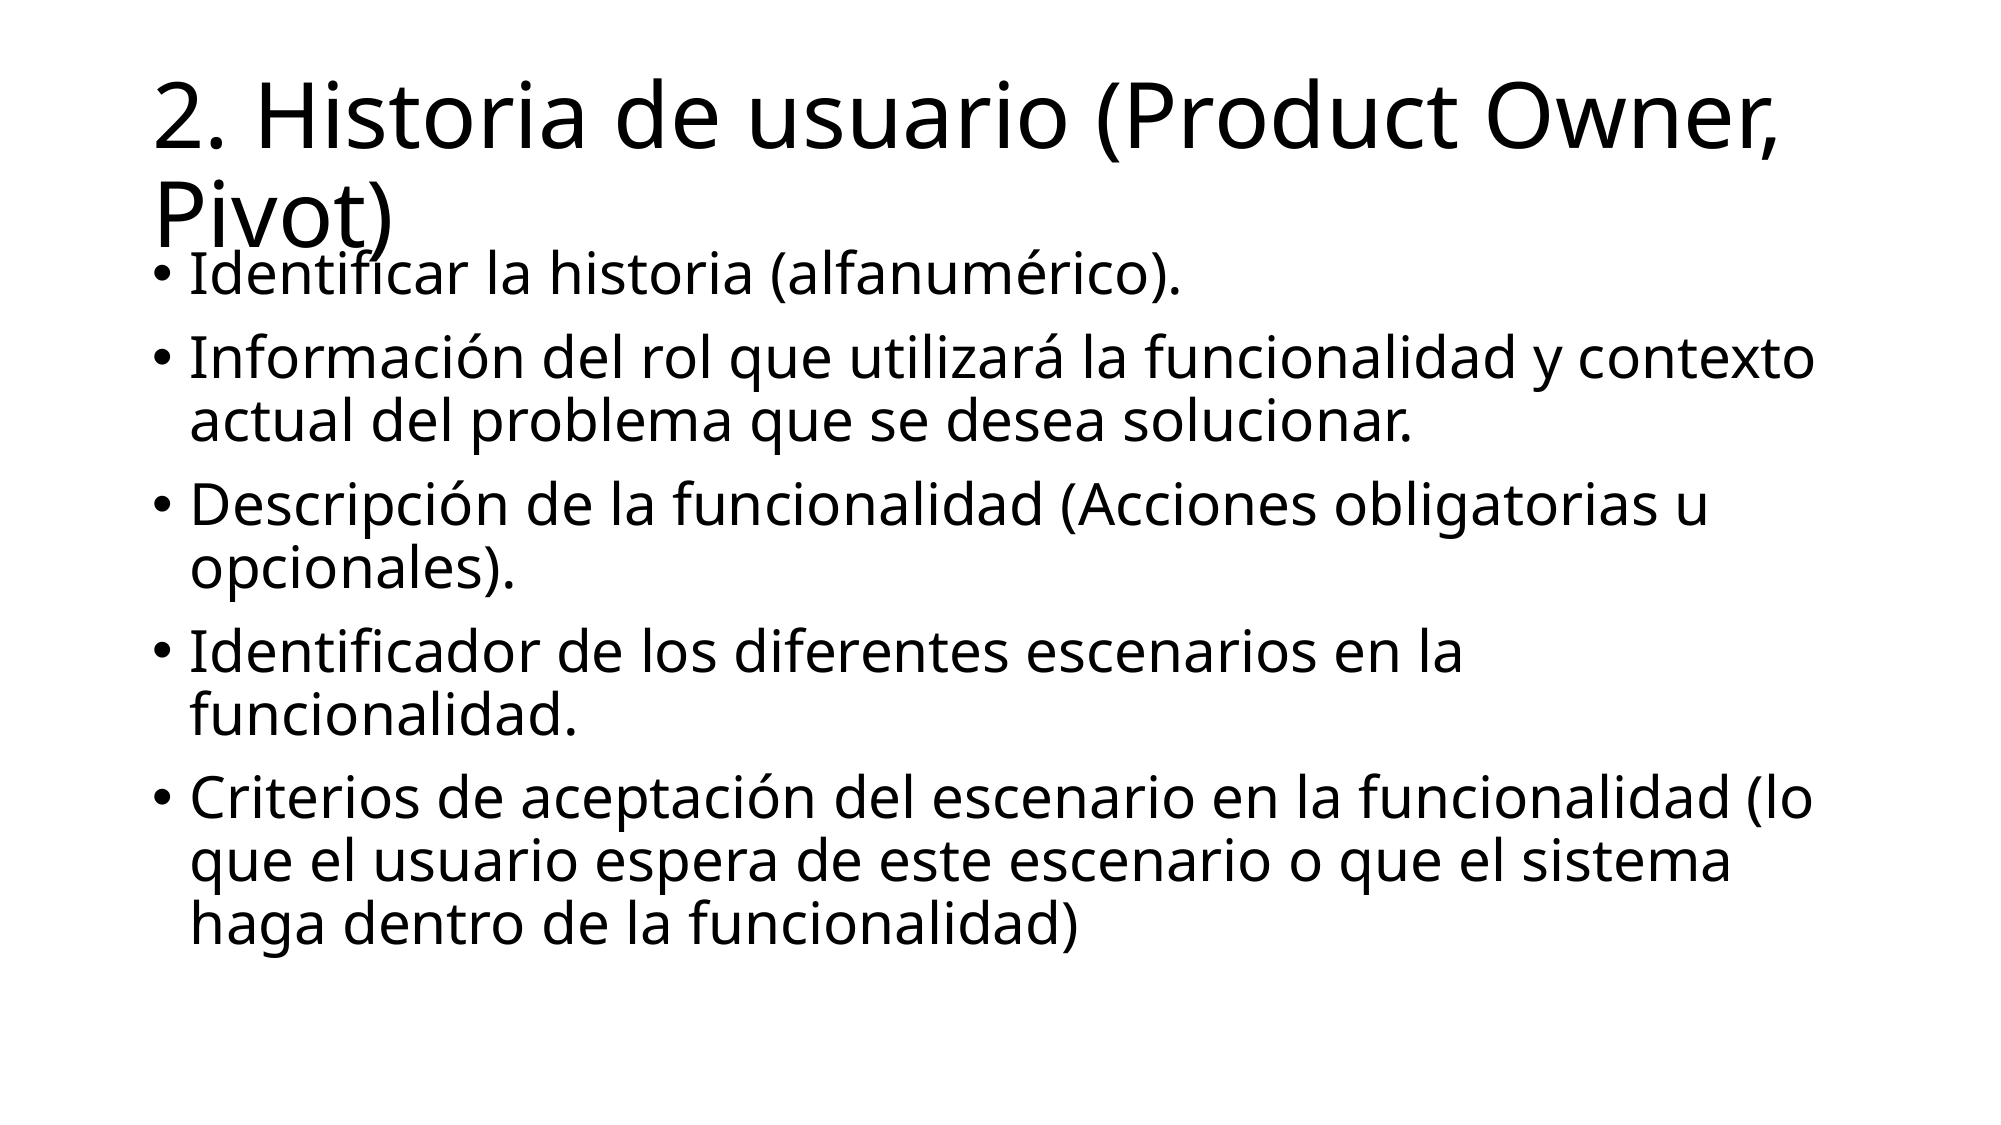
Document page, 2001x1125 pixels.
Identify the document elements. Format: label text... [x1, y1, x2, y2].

title 2. Historia de usuario (Product Owner, Pivot) [137, 59, 1863, 236]
list Identificar la historia (alfanumérico). Información del rol que utilizará la funcionalidad y contexto actual del problema que se desea solucionar. Descripción de la funcionalidad (Acciones obligatorias u opcionales). Identificador de los diferentes escenarios en la funcionalidad. Criterios de aceptación del escenario en la funcionalidad (lo que el usuario espera de este escenario o que el sistema haga dentro de la funcionalidad) [137, 236, 1863, 1105]
